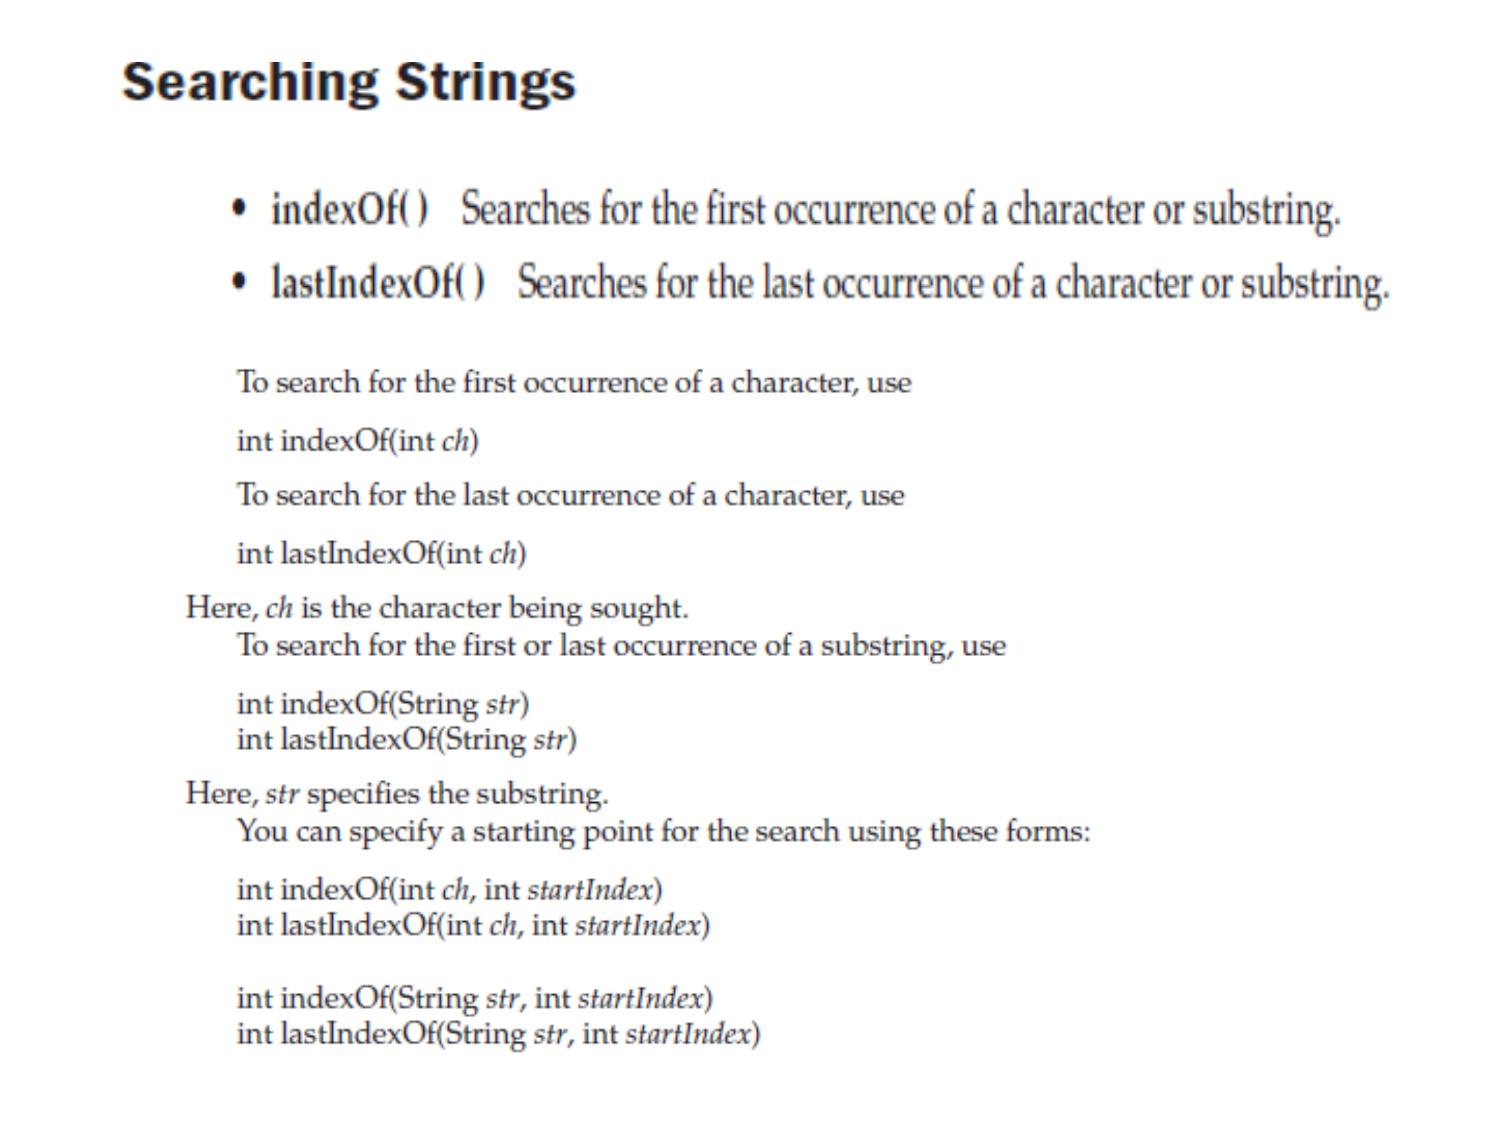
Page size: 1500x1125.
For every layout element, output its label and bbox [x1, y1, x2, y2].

picture [74, 174, 1451, 1063]
picture [99, 62, 613, 113]
